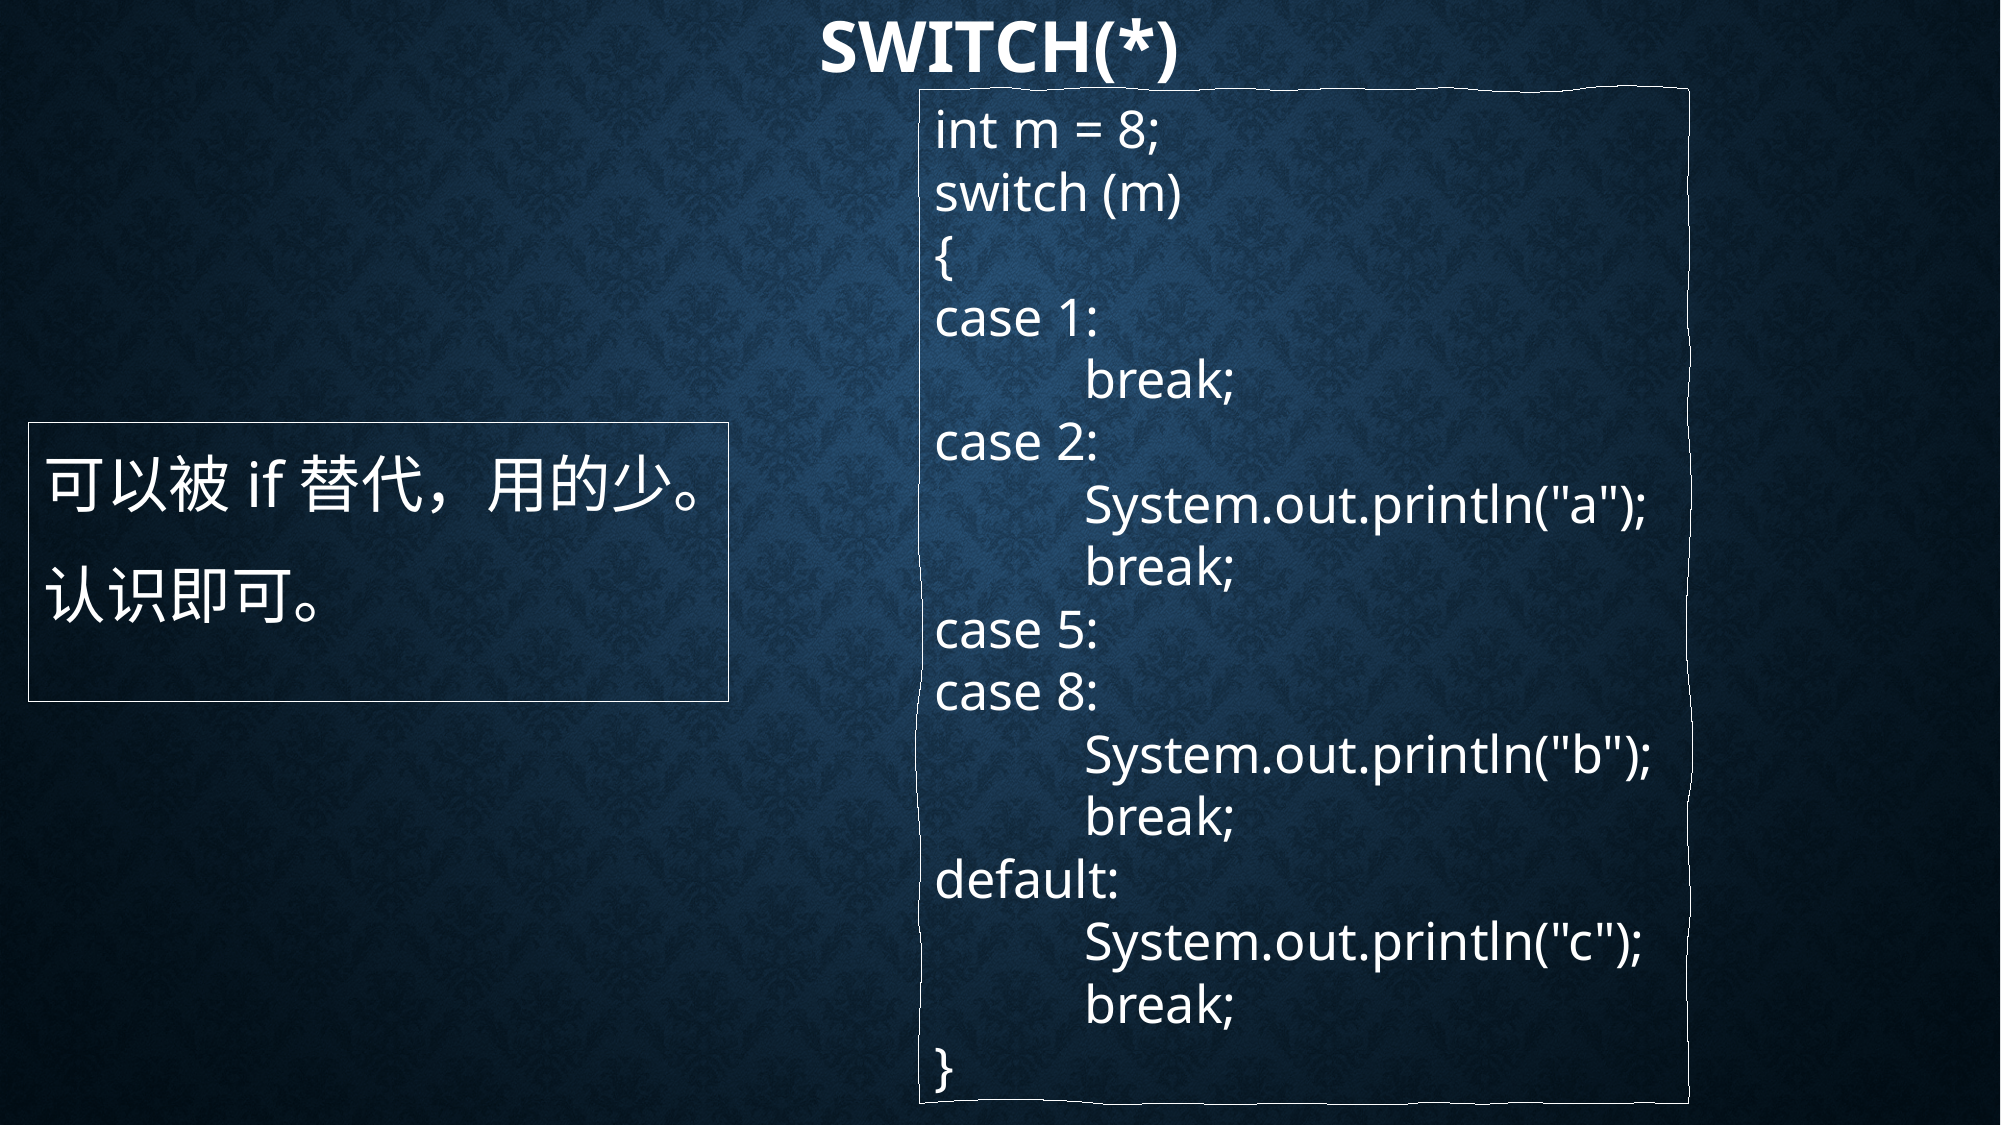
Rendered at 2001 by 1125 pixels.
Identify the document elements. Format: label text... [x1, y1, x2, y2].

list 可以被if替代，用的少。 认识即可。 [28, 422, 729, 702]
text_box int m = 8; switch (m) { case 1: break; case 2: System.out.println("a"); break; case 5: case 8: System.out.println("b"); break; default: System.out.println("c"); break; } [915, 85, 1693, 1105]
title switch(*) [150, 0, 1850, 99]
